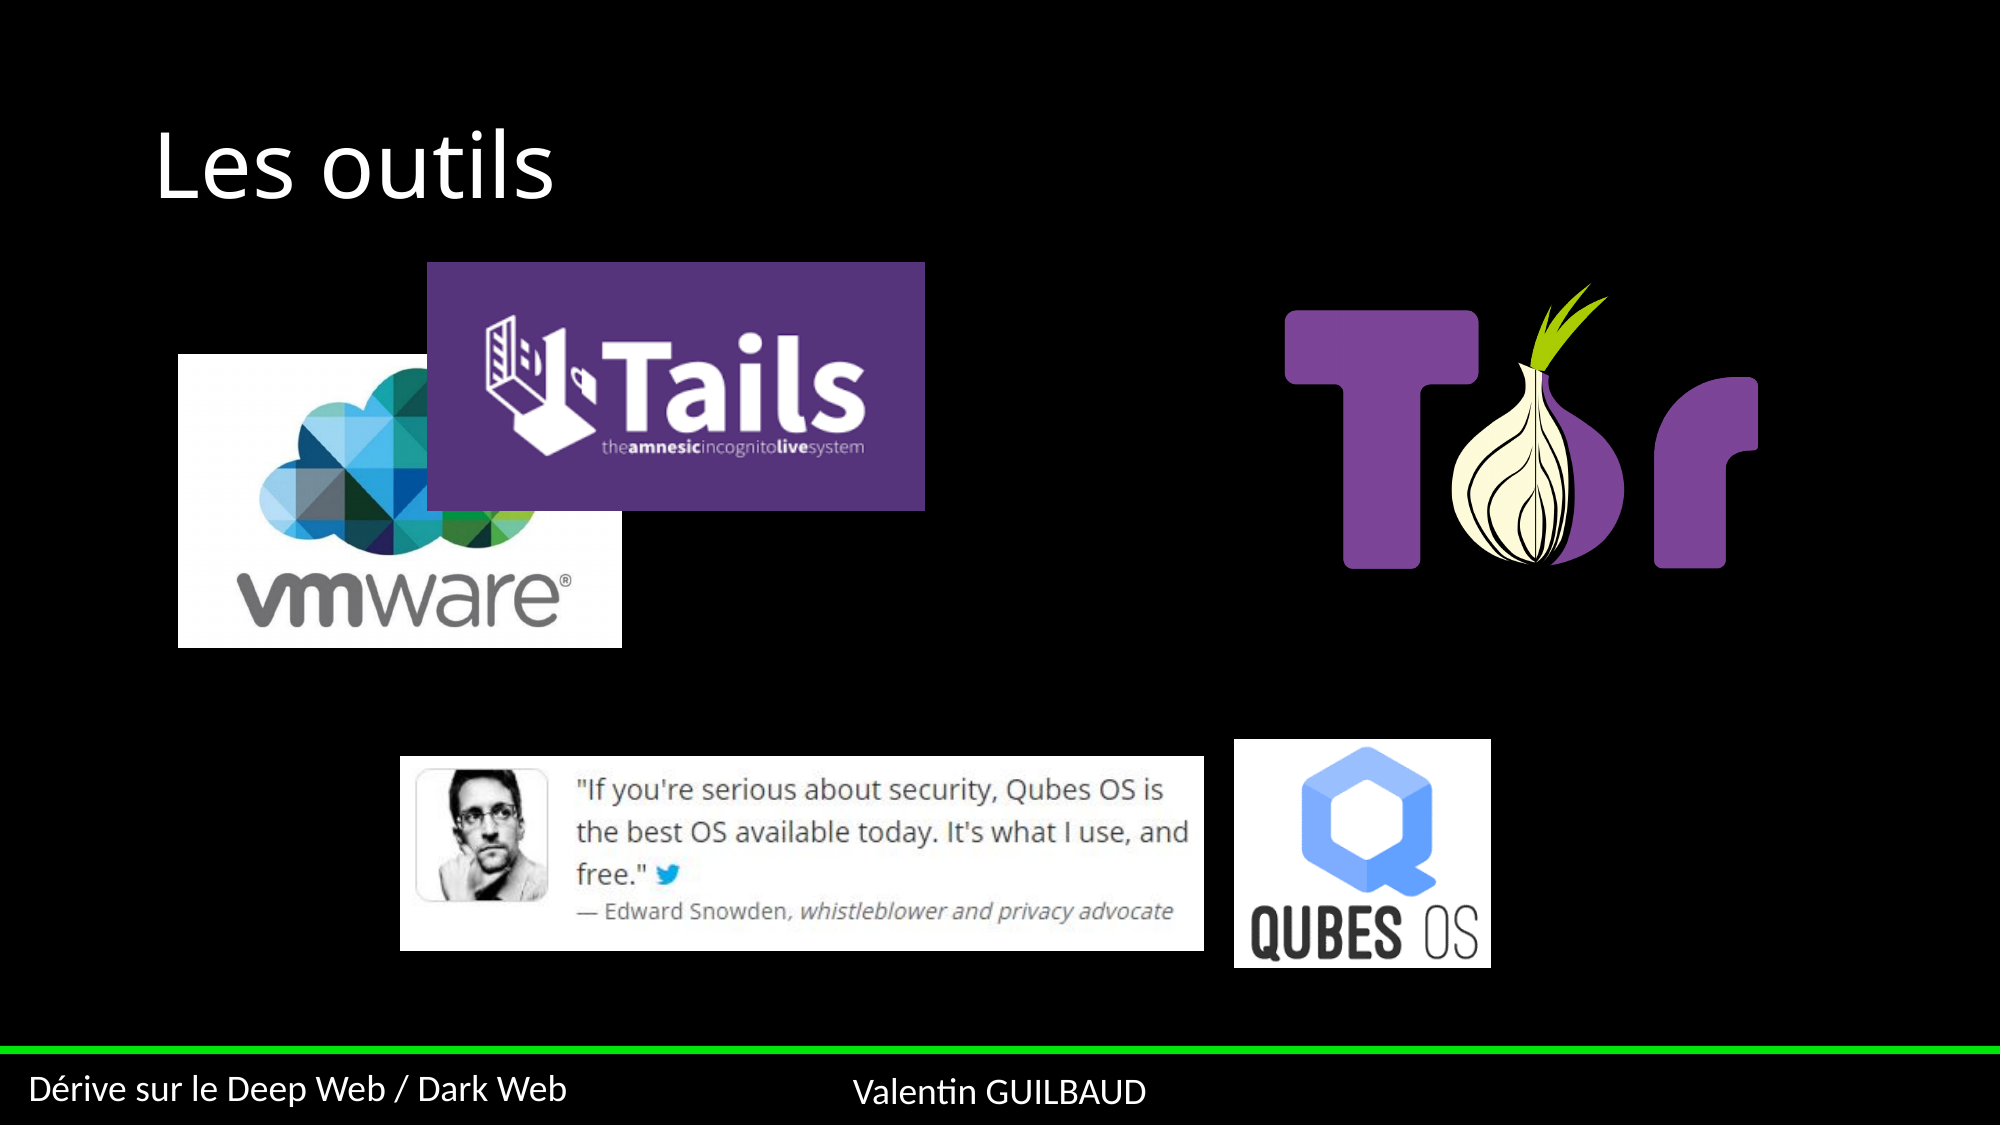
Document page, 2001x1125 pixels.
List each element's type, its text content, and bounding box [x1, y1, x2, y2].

title Les outils [137, 59, 1863, 278]
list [178, 354, 622, 648]
text_box [0, 1045, 2000, 1055]
text_box Dérive sur le Deep Web / Dark Web [13, 1061, 602, 1120]
picture [427, 262, 925, 511]
picture [1234, 739, 1491, 968]
text_box Valentin GUILBAUD [602, 1059, 1398, 1120]
picture [400, 756, 1204, 951]
picture [1284, 282, 1759, 570]
